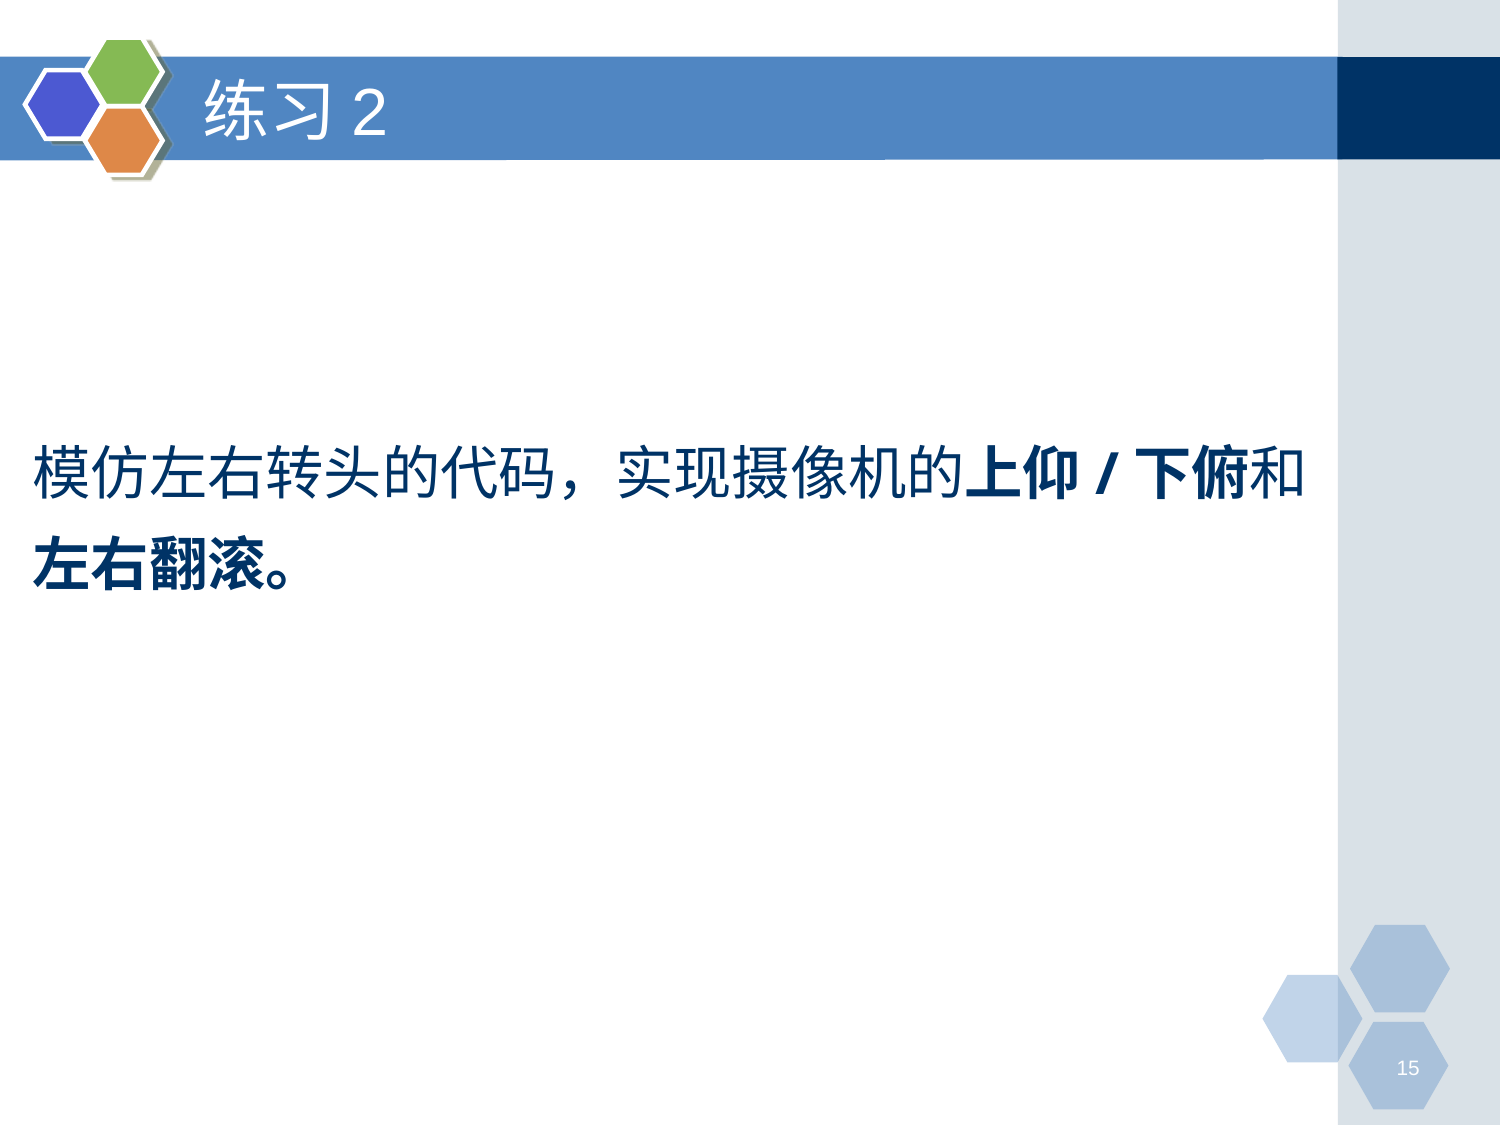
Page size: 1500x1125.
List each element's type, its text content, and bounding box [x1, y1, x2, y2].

text_box 15 [1359, 1047, 1435, 1086]
title 练习2 [187, 62, 1288, 155]
list 模仿左右转头的代码，实现摄像机的上仰/下俯和左右翻滚。 [17, 408, 1336, 644]
